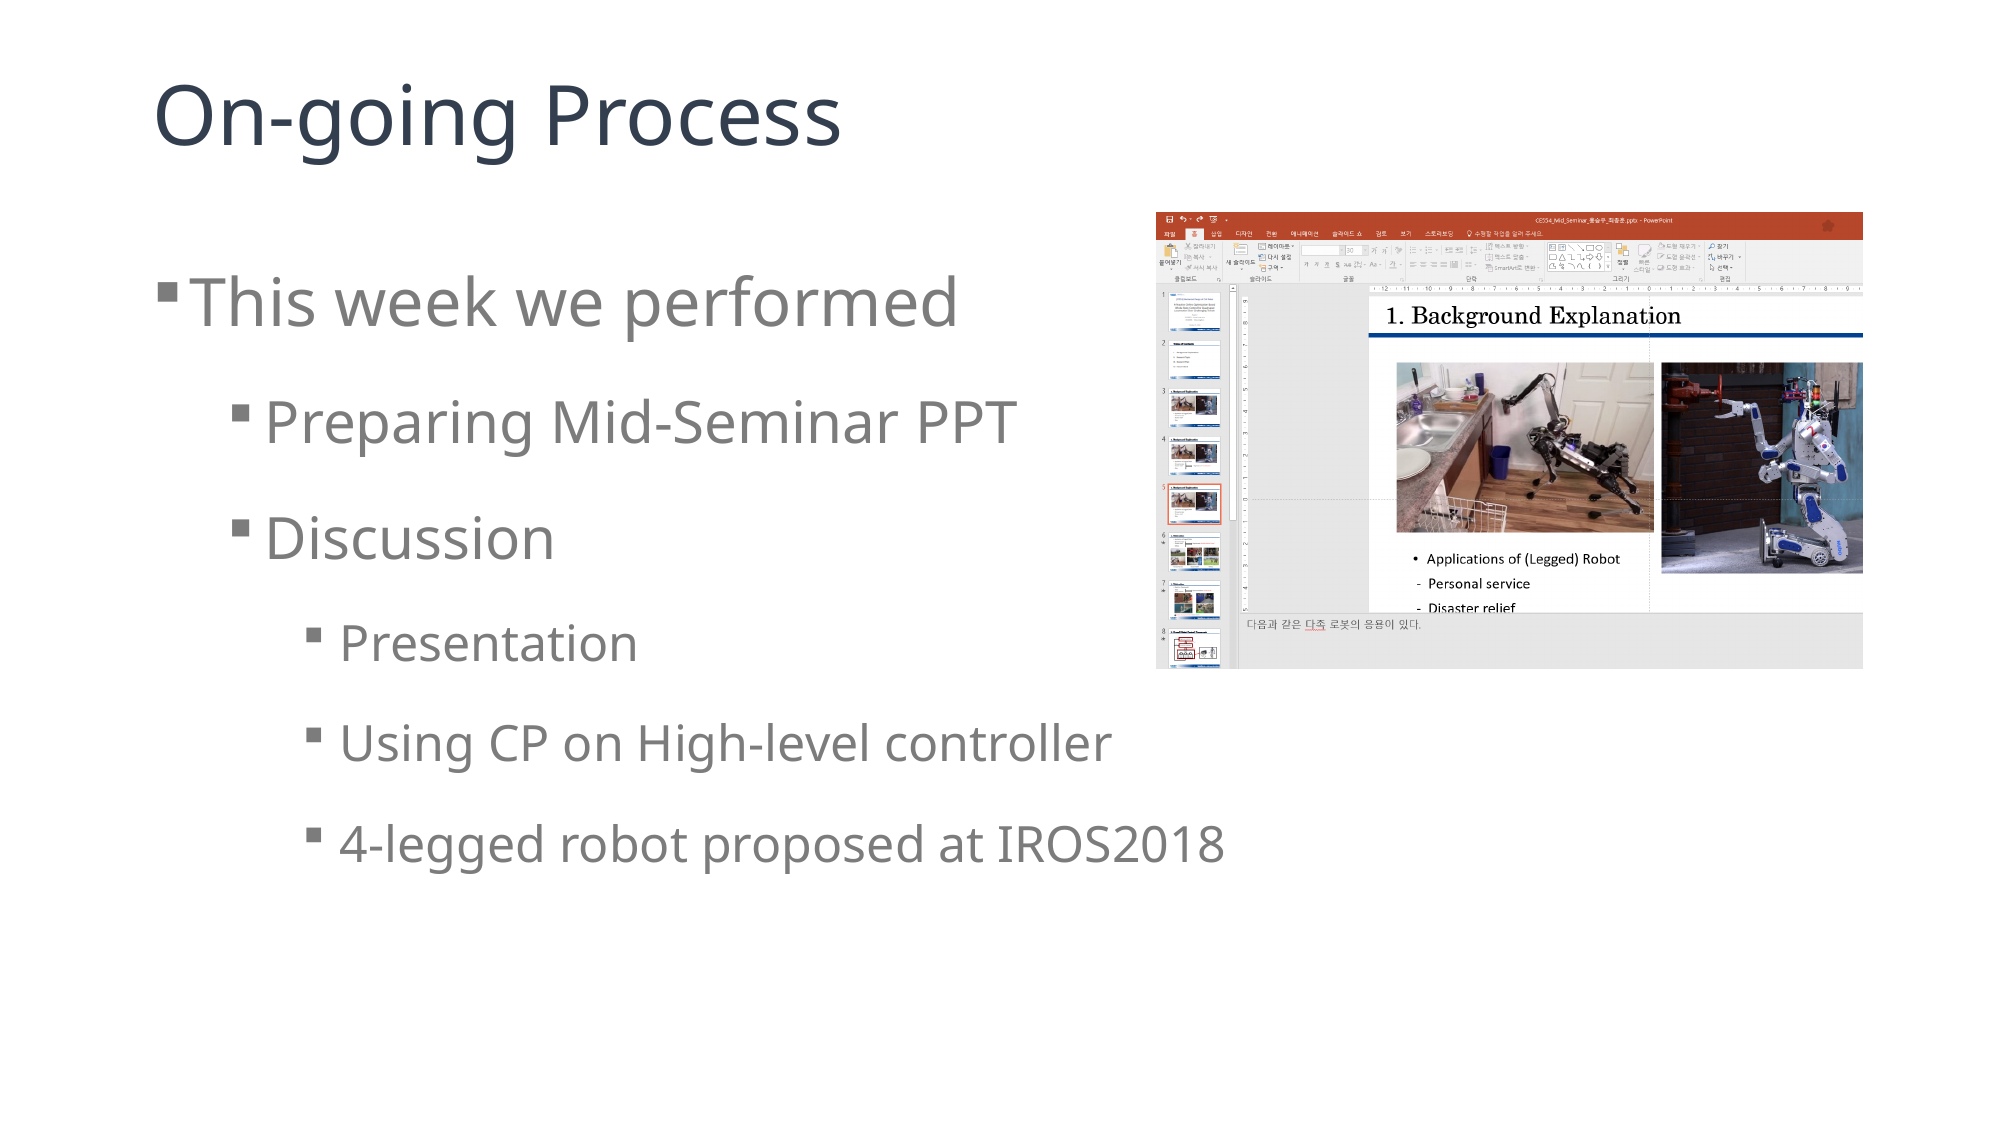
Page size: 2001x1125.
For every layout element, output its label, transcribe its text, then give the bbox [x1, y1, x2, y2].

list This week we performed Preparing Mid-Seminar PPT Discussion Presentation Using CP on High-level controller 4-legged robot proposed at IROS2018 [137, 212, 1863, 1014]
picture [1156, 212, 1863, 669]
title On-going Process [137, 59, 1863, 178]
